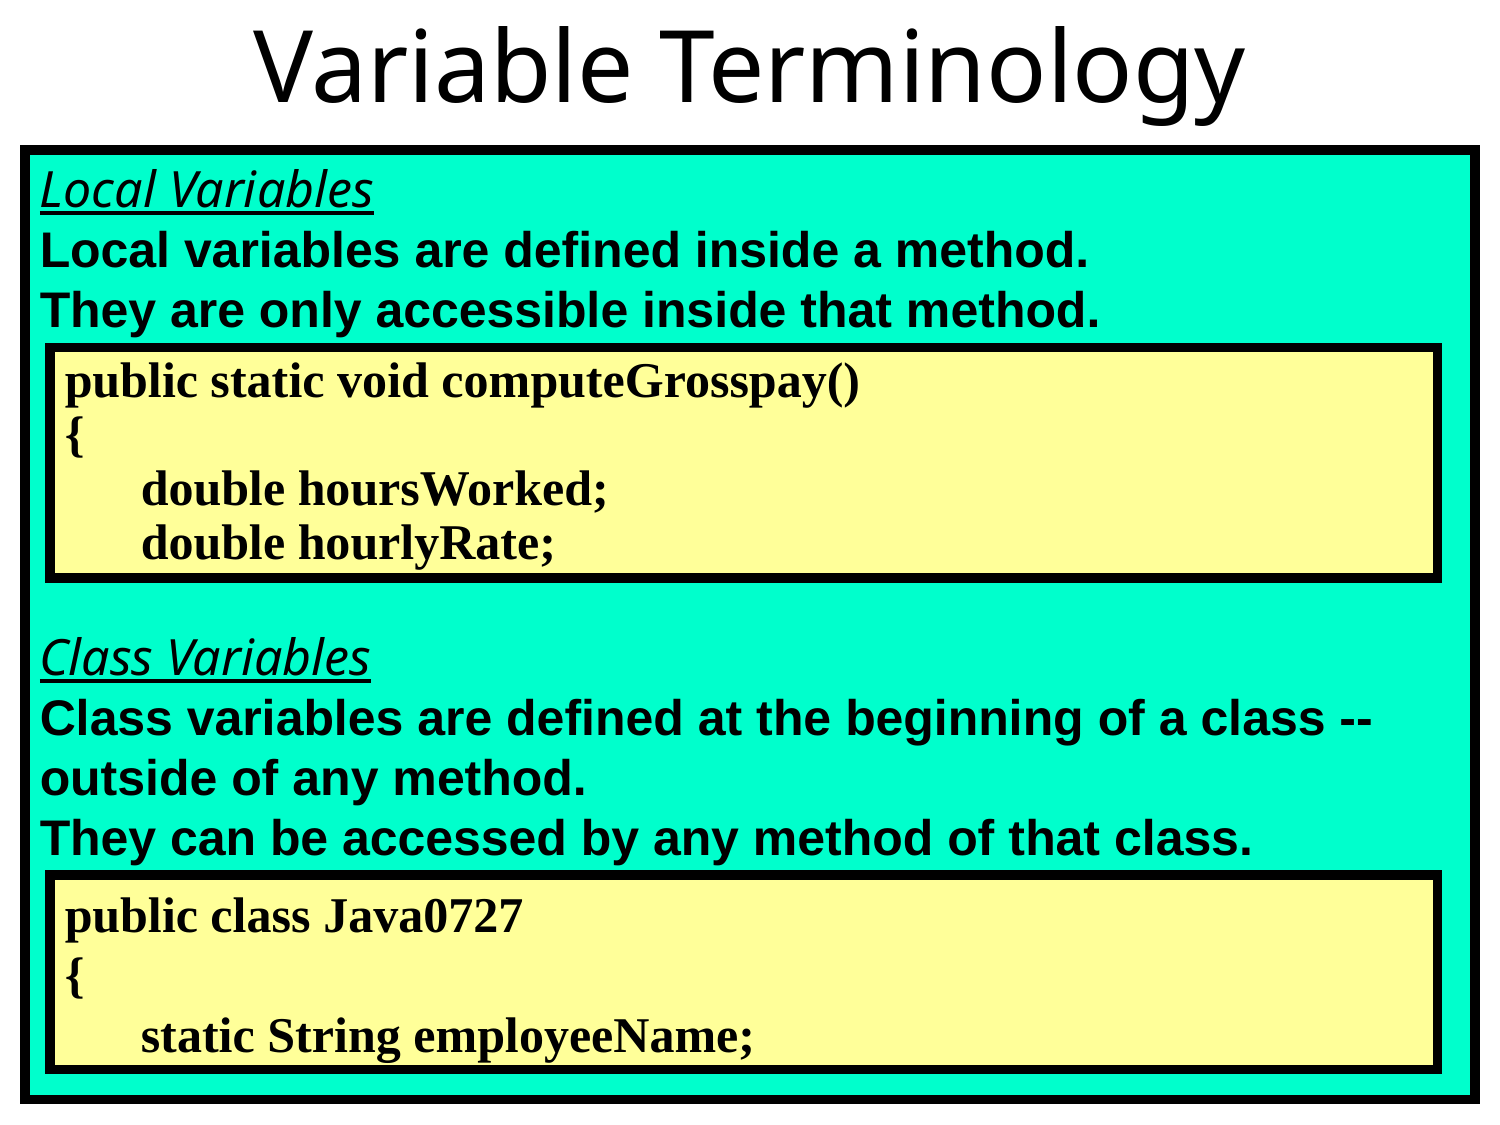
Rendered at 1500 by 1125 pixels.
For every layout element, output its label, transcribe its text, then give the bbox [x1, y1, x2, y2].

title Variable Terminology [0, 0, 1500, 125]
text_box public static void computeGrosspay() { double hoursWorked; double hourlyRate; [50, 347, 1438, 578]
text_box public class Java0727 { static String employeeName; [50, 874, 1438, 1070]
text_box Local Variables Local variables are defined inside a method. They are only accessible inside that method. Class Variables Class variables are defined at the beginning of a class -- outside of any method. They can be accessed by any method of that class. [24, 149, 1475, 1100]
